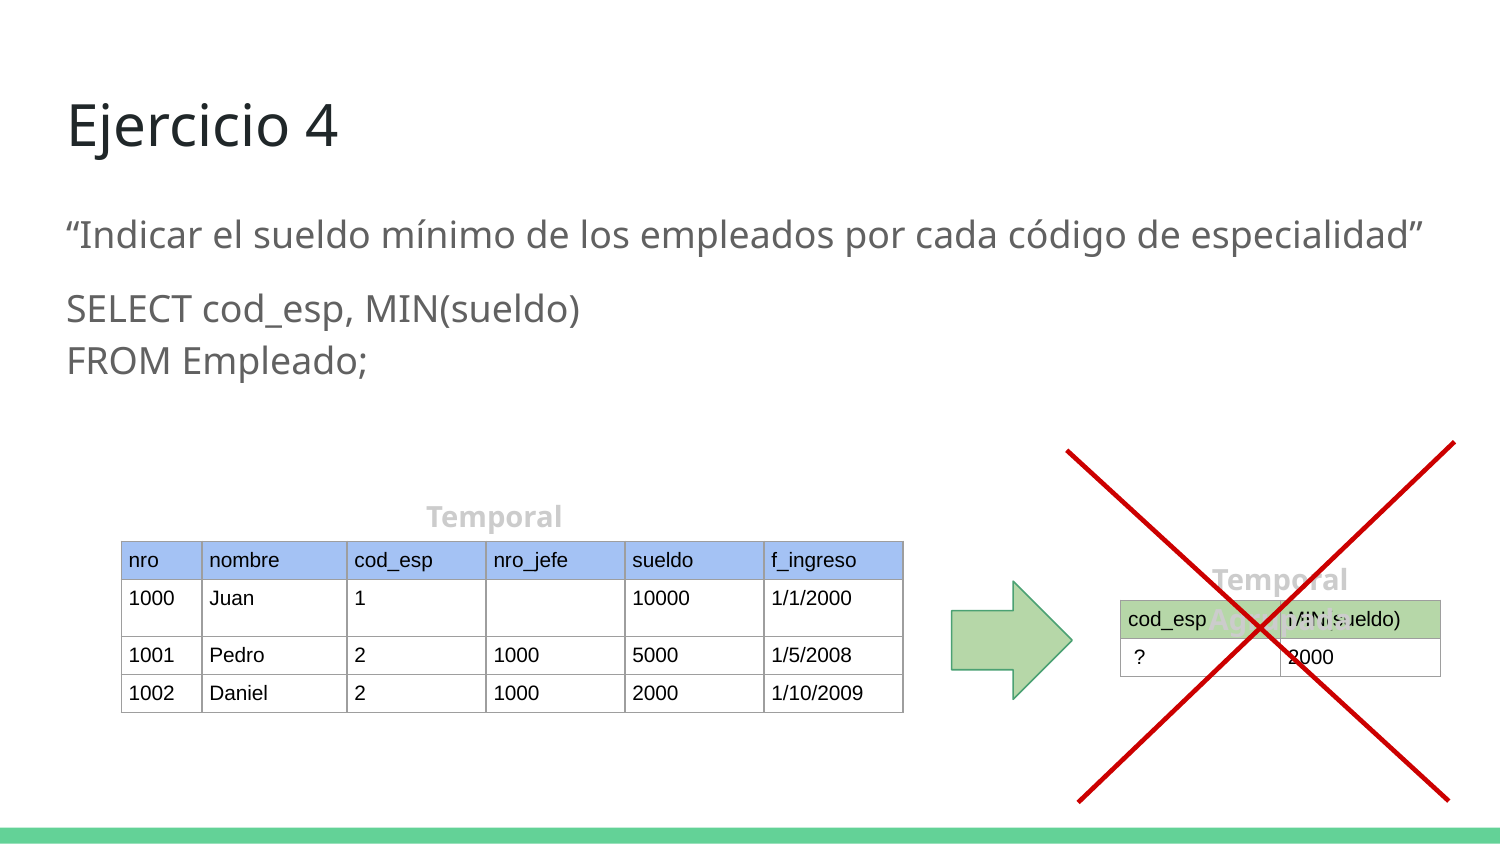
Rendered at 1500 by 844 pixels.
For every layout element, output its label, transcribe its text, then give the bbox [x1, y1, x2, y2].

table_cell 1 [348, 580, 485, 636]
text_box Temporal [346, 477, 643, 542]
table_cell 2 [348, 675, 485, 712]
table_cell 5000 [626, 637, 763, 674]
table_header nro [122, 542, 201, 579]
table_cell 1000 [122, 580, 201, 636]
table_header nombre [203, 542, 346, 579]
table_cell 2 [348, 637, 485, 674]
table_cell 10000 [626, 580, 763, 636]
table_header sueldo [626, 542, 763, 579]
table_cell 2000 [626, 675, 763, 712]
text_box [1066, 450, 1072, 802]
table_cell 1001 [122, 637, 201, 674]
table_header f_ingreso [765, 542, 902, 579]
table_cell 1/10/2009 [765, 675, 902, 712]
table_cell [487, 580, 624, 636]
title Ejercicio 4 [51, 72, 1449, 167]
table_cell Pedro [203, 637, 346, 674]
table_cell 1/5/2008 [765, 637, 902, 674]
list SELECT cod_esp, MIN(sueldo) FROM Empleado; [51, 272, 1449, 398]
table_cell 1/1/2000 [765, 580, 902, 636]
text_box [1077, 441, 1455, 803]
table_cell Juan [203, 580, 346, 636]
table_cell 1000 [487, 675, 624, 712]
table_cell 1000 [487, 637, 624, 674]
table_cell 1002 [122, 675, 201, 712]
table_header nro_jefe [487, 542, 624, 579]
table_header cod_esp [348, 542, 485, 579]
list “Indicar el sueldo mínimo de los empleados por cada código de especialidad” [51, 189, 1449, 272]
text_box [951, 581, 1061, 700]
table_cell Daniel [203, 675, 346, 712]
